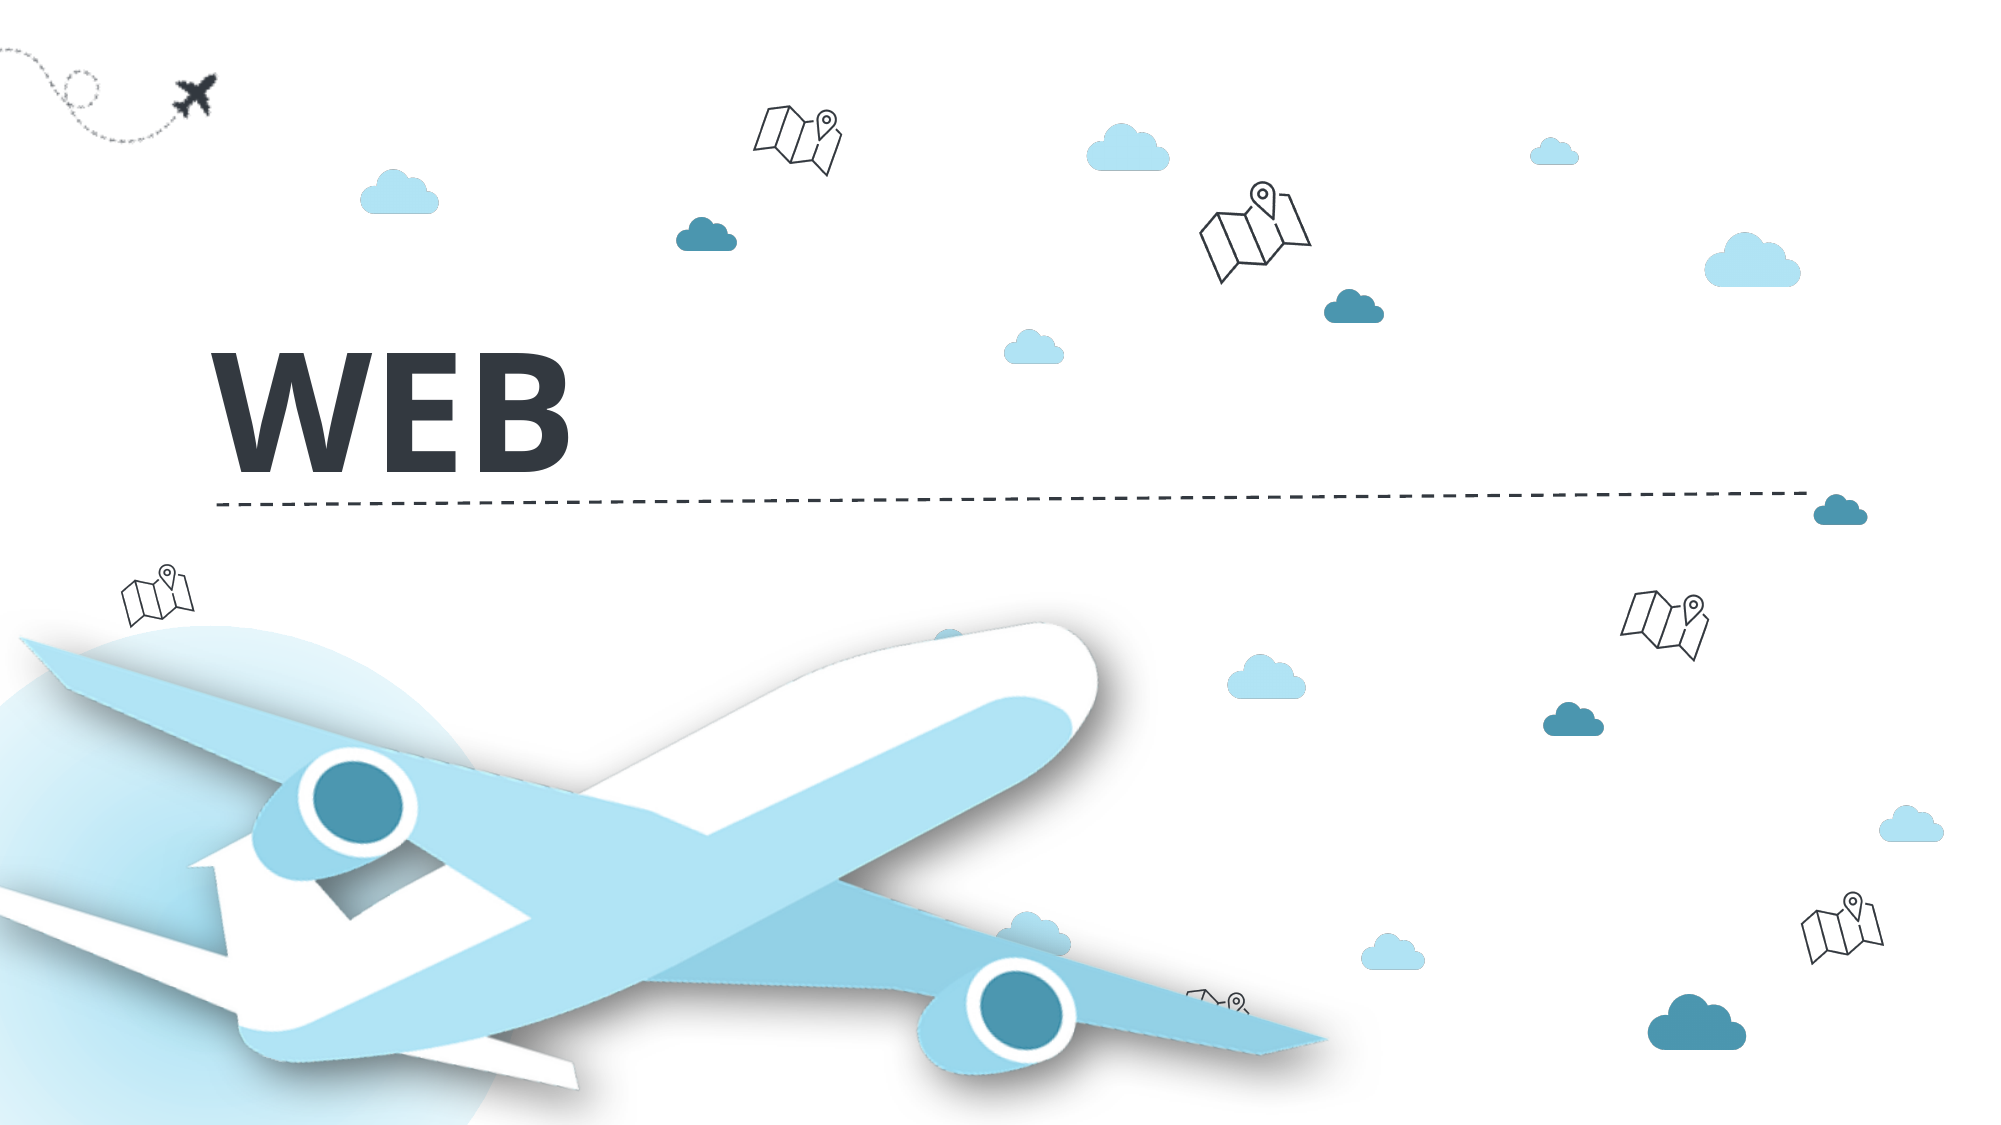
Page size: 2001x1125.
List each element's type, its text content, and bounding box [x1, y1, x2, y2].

picture [1527, 123, 1582, 179]
picture [1875, 786, 1948, 860]
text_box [216, 492, 1809, 506]
picture [1539, 684, 1608, 754]
picture [741, 74, 860, 193]
picture [672, 199, 741, 269]
picture [1809, 479, 1871, 541]
picture [1640, 965, 1753, 1078]
picture [0, 0, 296, 295]
picture [1697, 204, 1807, 315]
picture [1608, 559, 1727, 678]
picture [999, 312, 1069, 381]
picture [1080, 99, 1176, 195]
picture [1786, 872, 1894, 980]
picture [355, 147, 444, 236]
picture [1174, 152, 1327, 305]
picture [0, 336, 1430, 1125]
picture [1319, 271, 1389, 341]
text_box WEB [196, 298, 593, 458]
